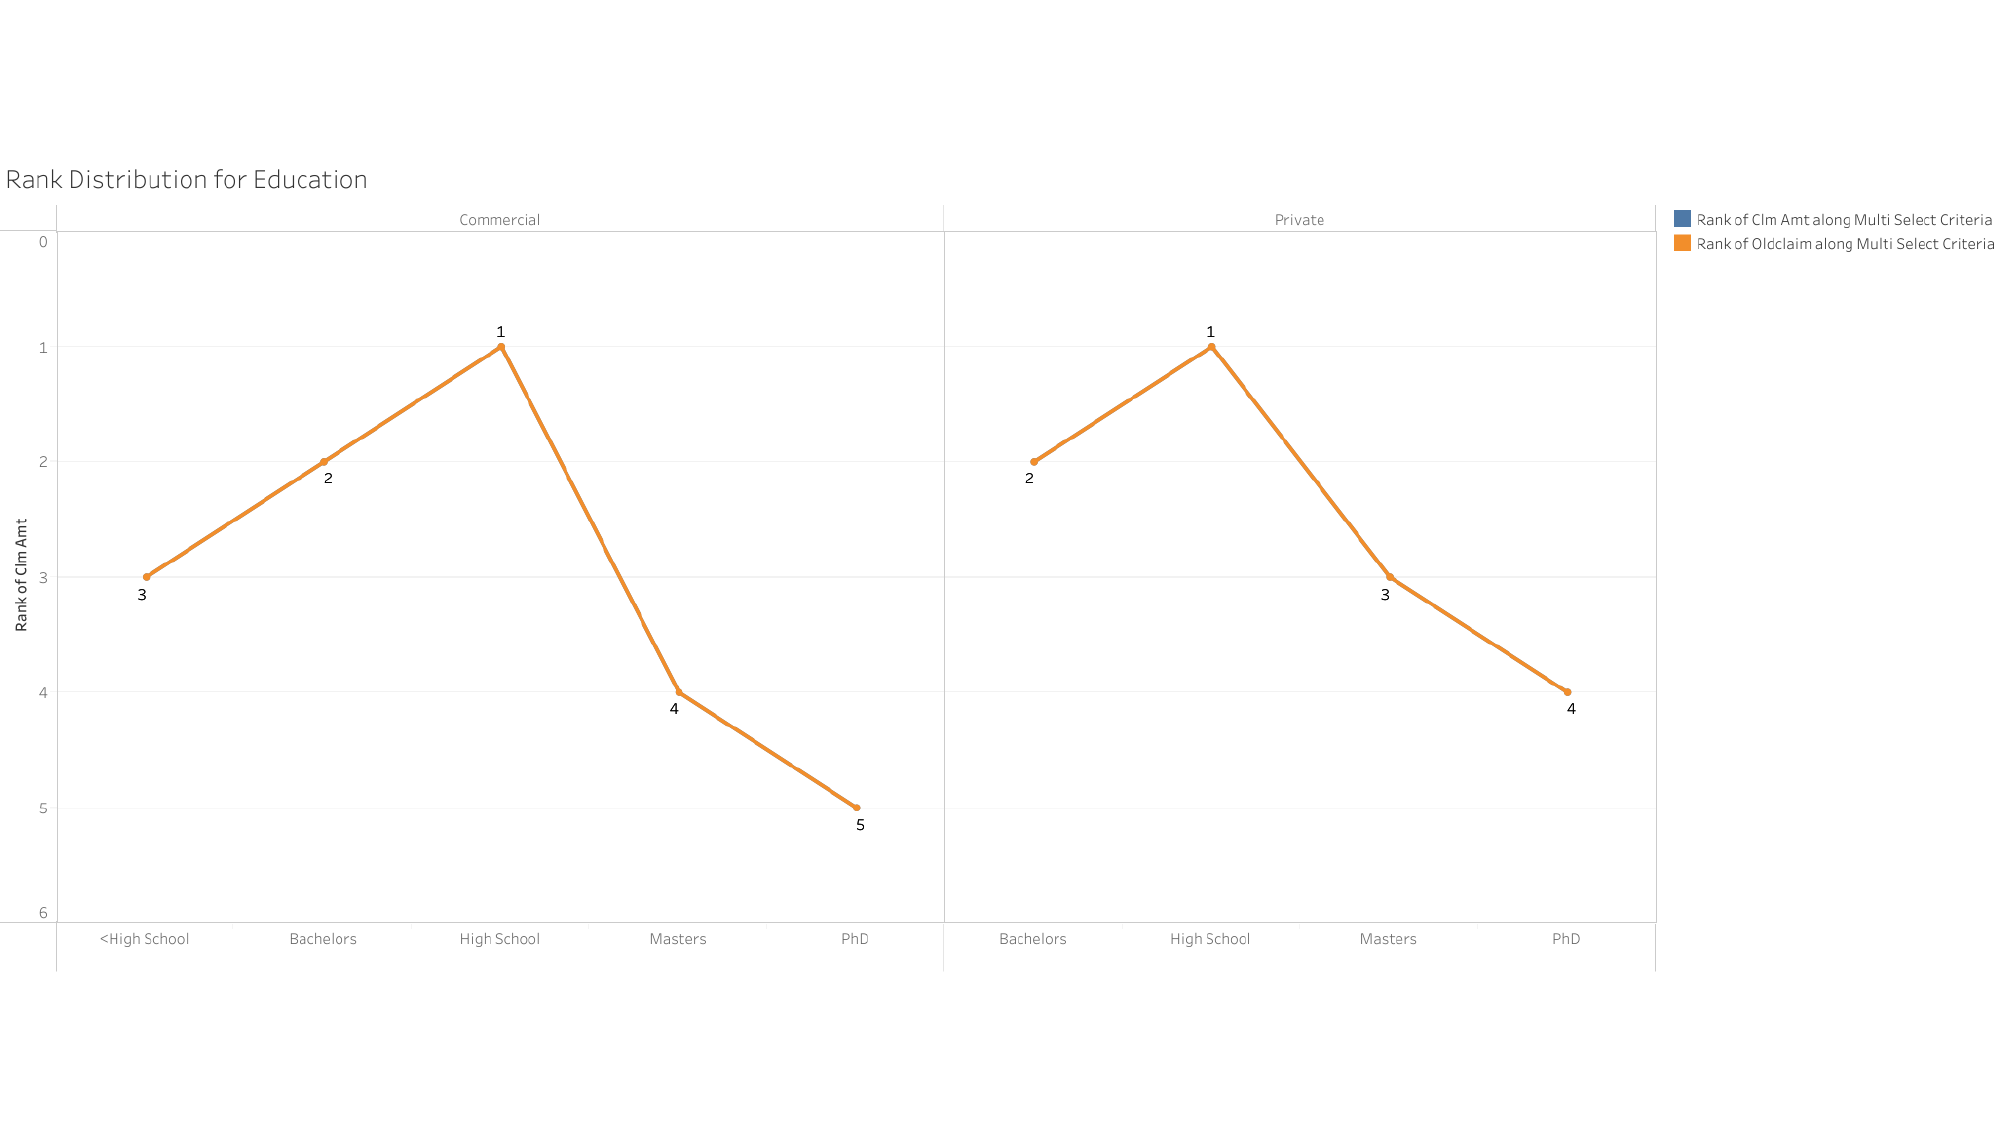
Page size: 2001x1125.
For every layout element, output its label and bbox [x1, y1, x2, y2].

picture [0, 153, 2000, 972]
